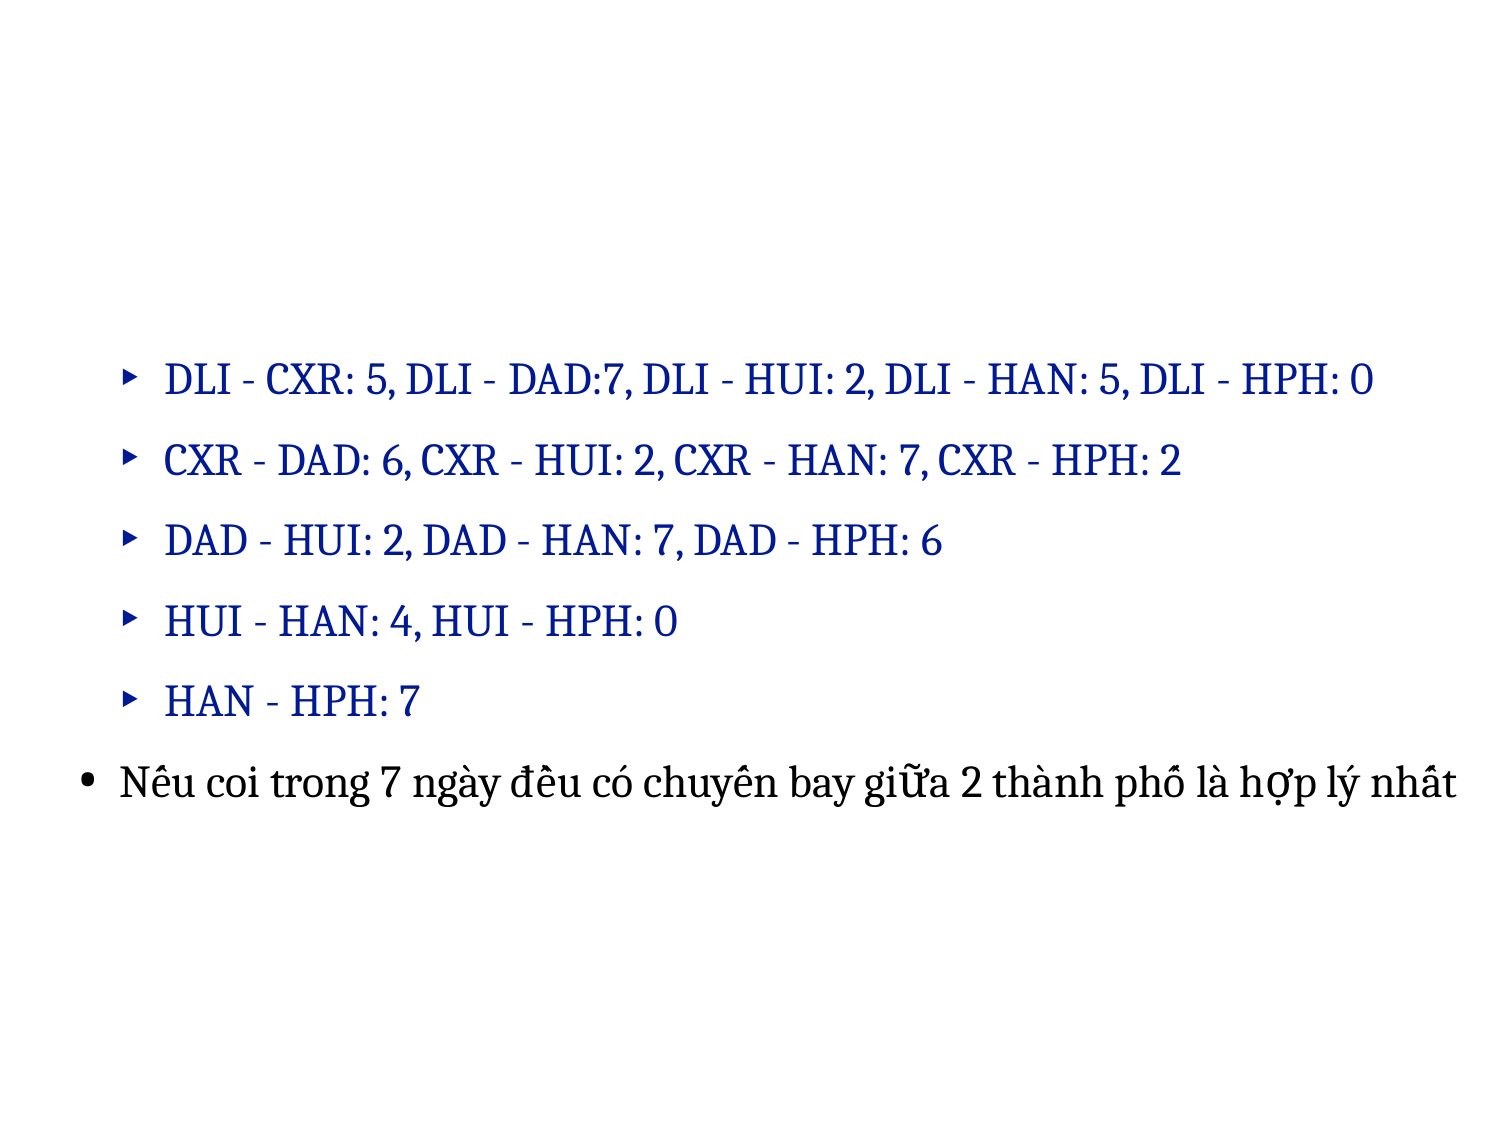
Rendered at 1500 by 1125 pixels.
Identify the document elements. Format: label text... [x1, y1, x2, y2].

text_box DLI - CXR: 5, DLI - DAD:7, DLI - HUI: 2, DLI - HAN: 5, DLI - HPH: 0 CXR - DAD: 6, CXR - HUI: 2, CXR - HAN: 7, CXR - HPH: 2 DAD - HUI: 2, DAD - HAN: 7, DAD - HPH: 6 HUI - HAN: 4, HUI - HPH: 0 HAN - HPH: 7 Nếu coi trong 7 ngày đều có chuyến bay giữa 2 thành phố là hợp lý nhất [76, 335, 1463, 807]
